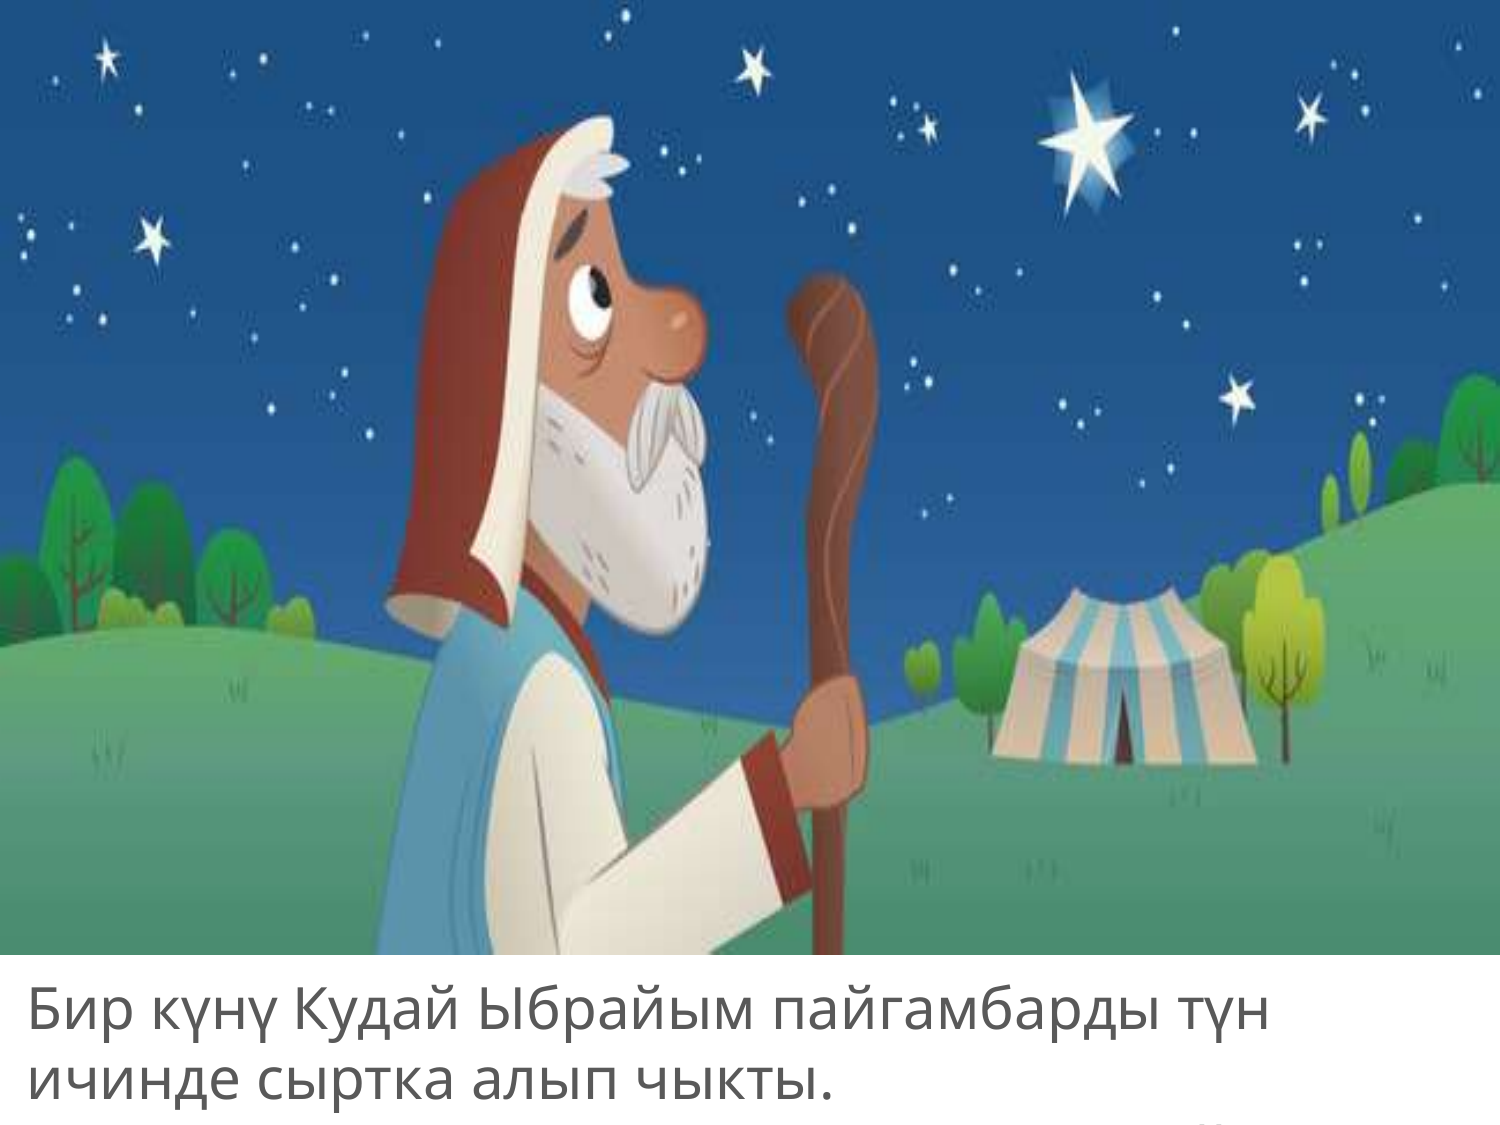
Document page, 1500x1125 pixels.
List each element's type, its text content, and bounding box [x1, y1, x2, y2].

text_box Бир күнү Кудай Ыбрайым пайгамбарды түн ичинде сыртка алып чыкты. «Асманды карагыла. Жылдыздарды санай аласыңбы?» [11, 964, 1483, 1125]
picture [0, 0, 1500, 955]
